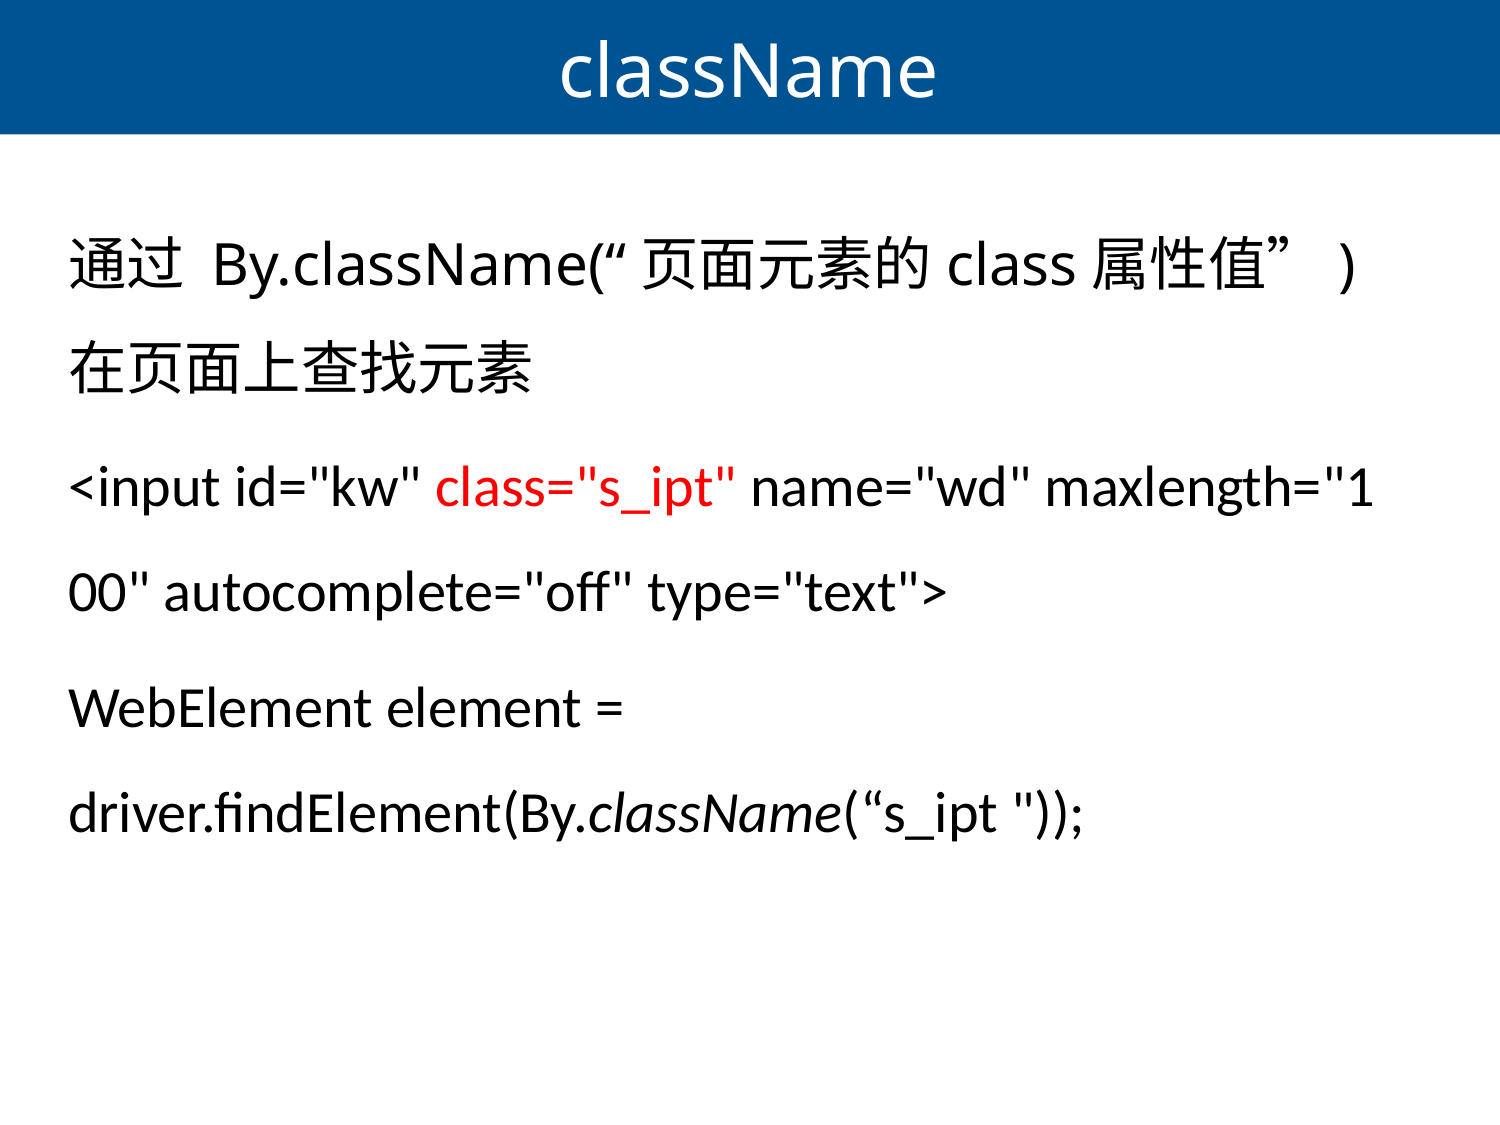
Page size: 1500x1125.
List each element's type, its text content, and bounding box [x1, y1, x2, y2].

list 通过 By.className(“页面元素的class属性值”)在页面上查找元素 <input id="kw" class="s_ipt" name="wd" maxlength="100" autocomplete="off" type="text"> WebElement element = driver.findElement(By.className(“s_ipt ")); [53, 184, 1404, 927]
title className [0, 0, 1500, 135]
